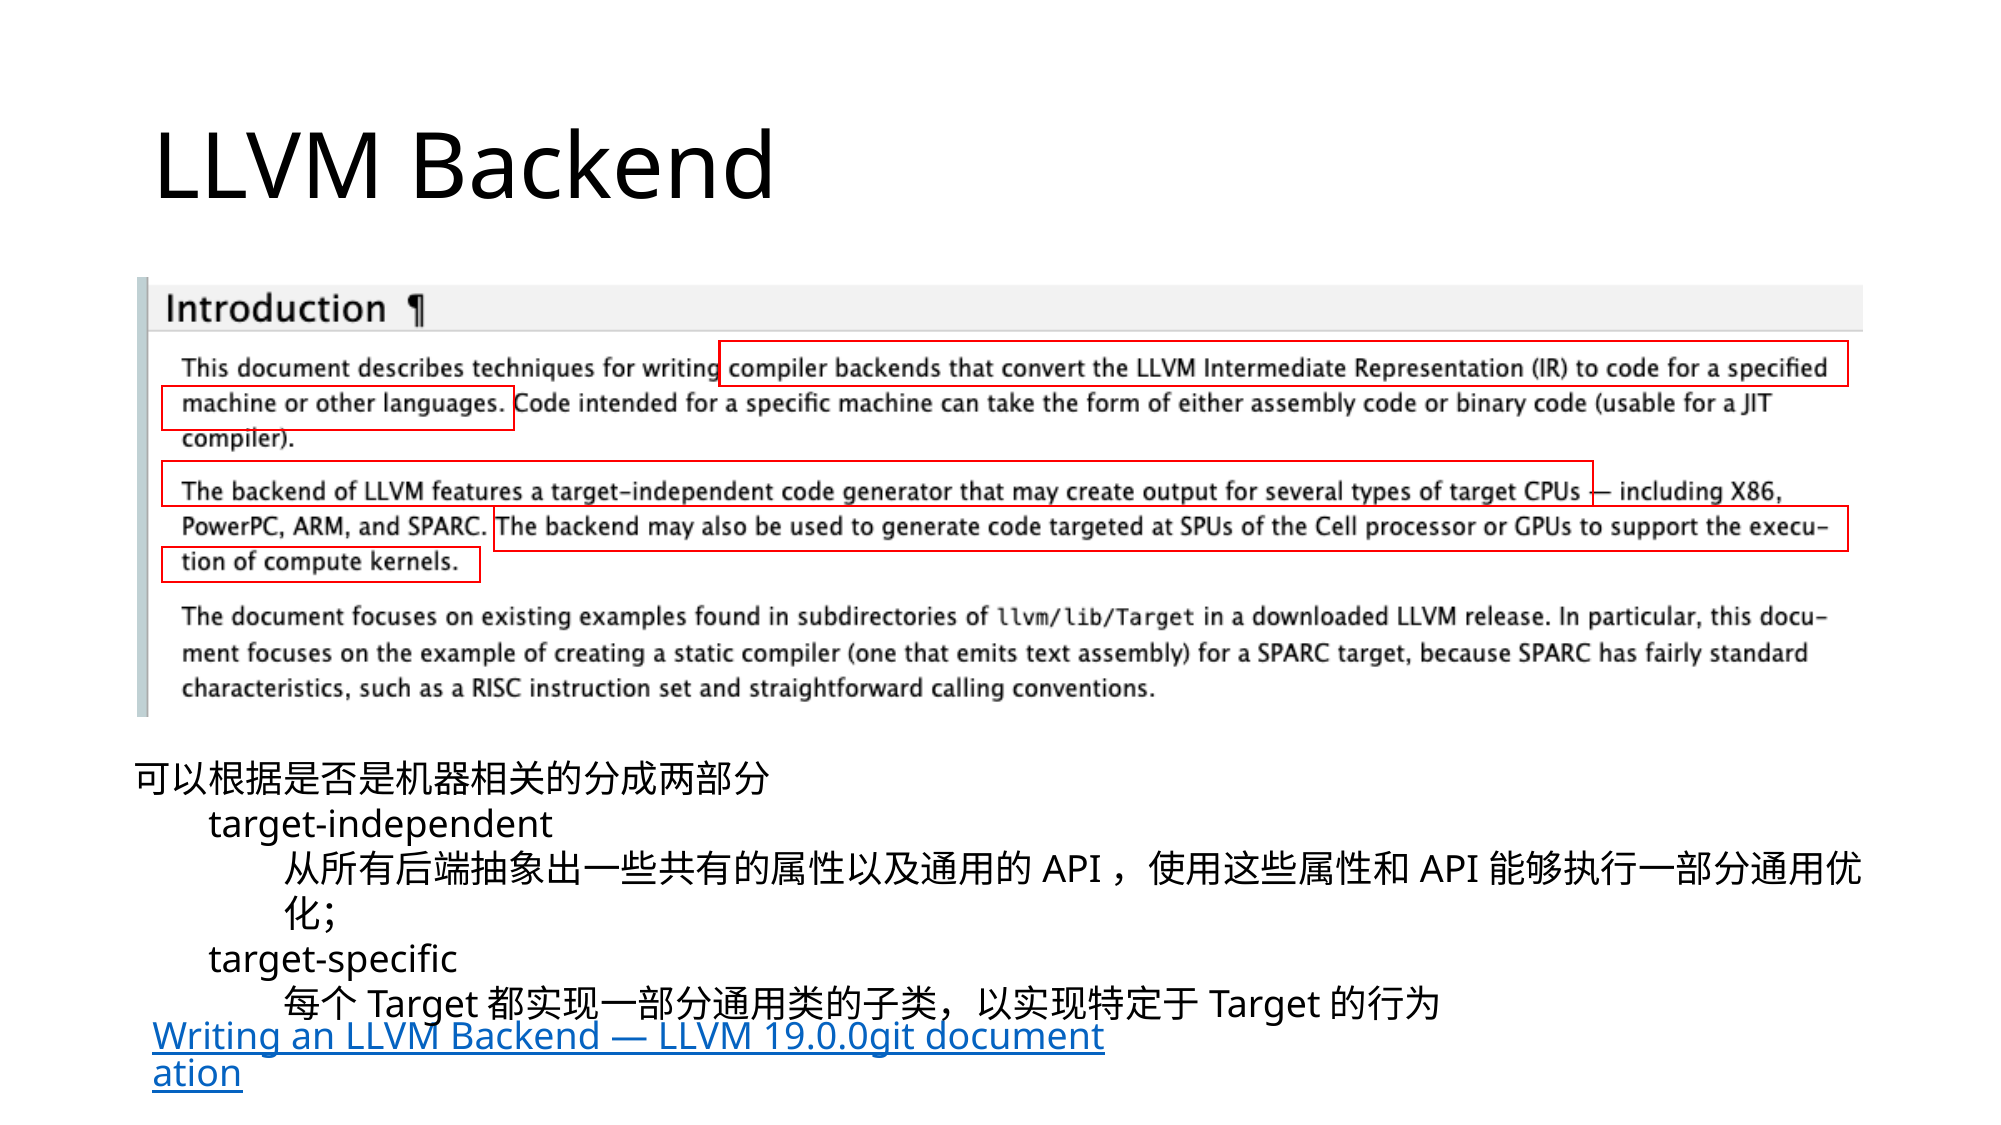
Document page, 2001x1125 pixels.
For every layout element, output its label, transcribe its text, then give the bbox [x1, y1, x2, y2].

title LLVM Backend [137, 59, 1863, 277]
text_box 可以根据是否是机器相关的分成两部分 target-independent 从所有后端抽象出一些共有的属性以及通用的API，使用这些属性和API能够执行一部分通用优化； target-specific 每个Target都实现一部分通用类的子类，以实现特定于Target的行为 [118, 747, 1882, 1033]
text_box Writing an LLVM Backend — LLVM 19.0.0git documentation [137, 1033, 1138, 1071]
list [137, 277, 1863, 717]
